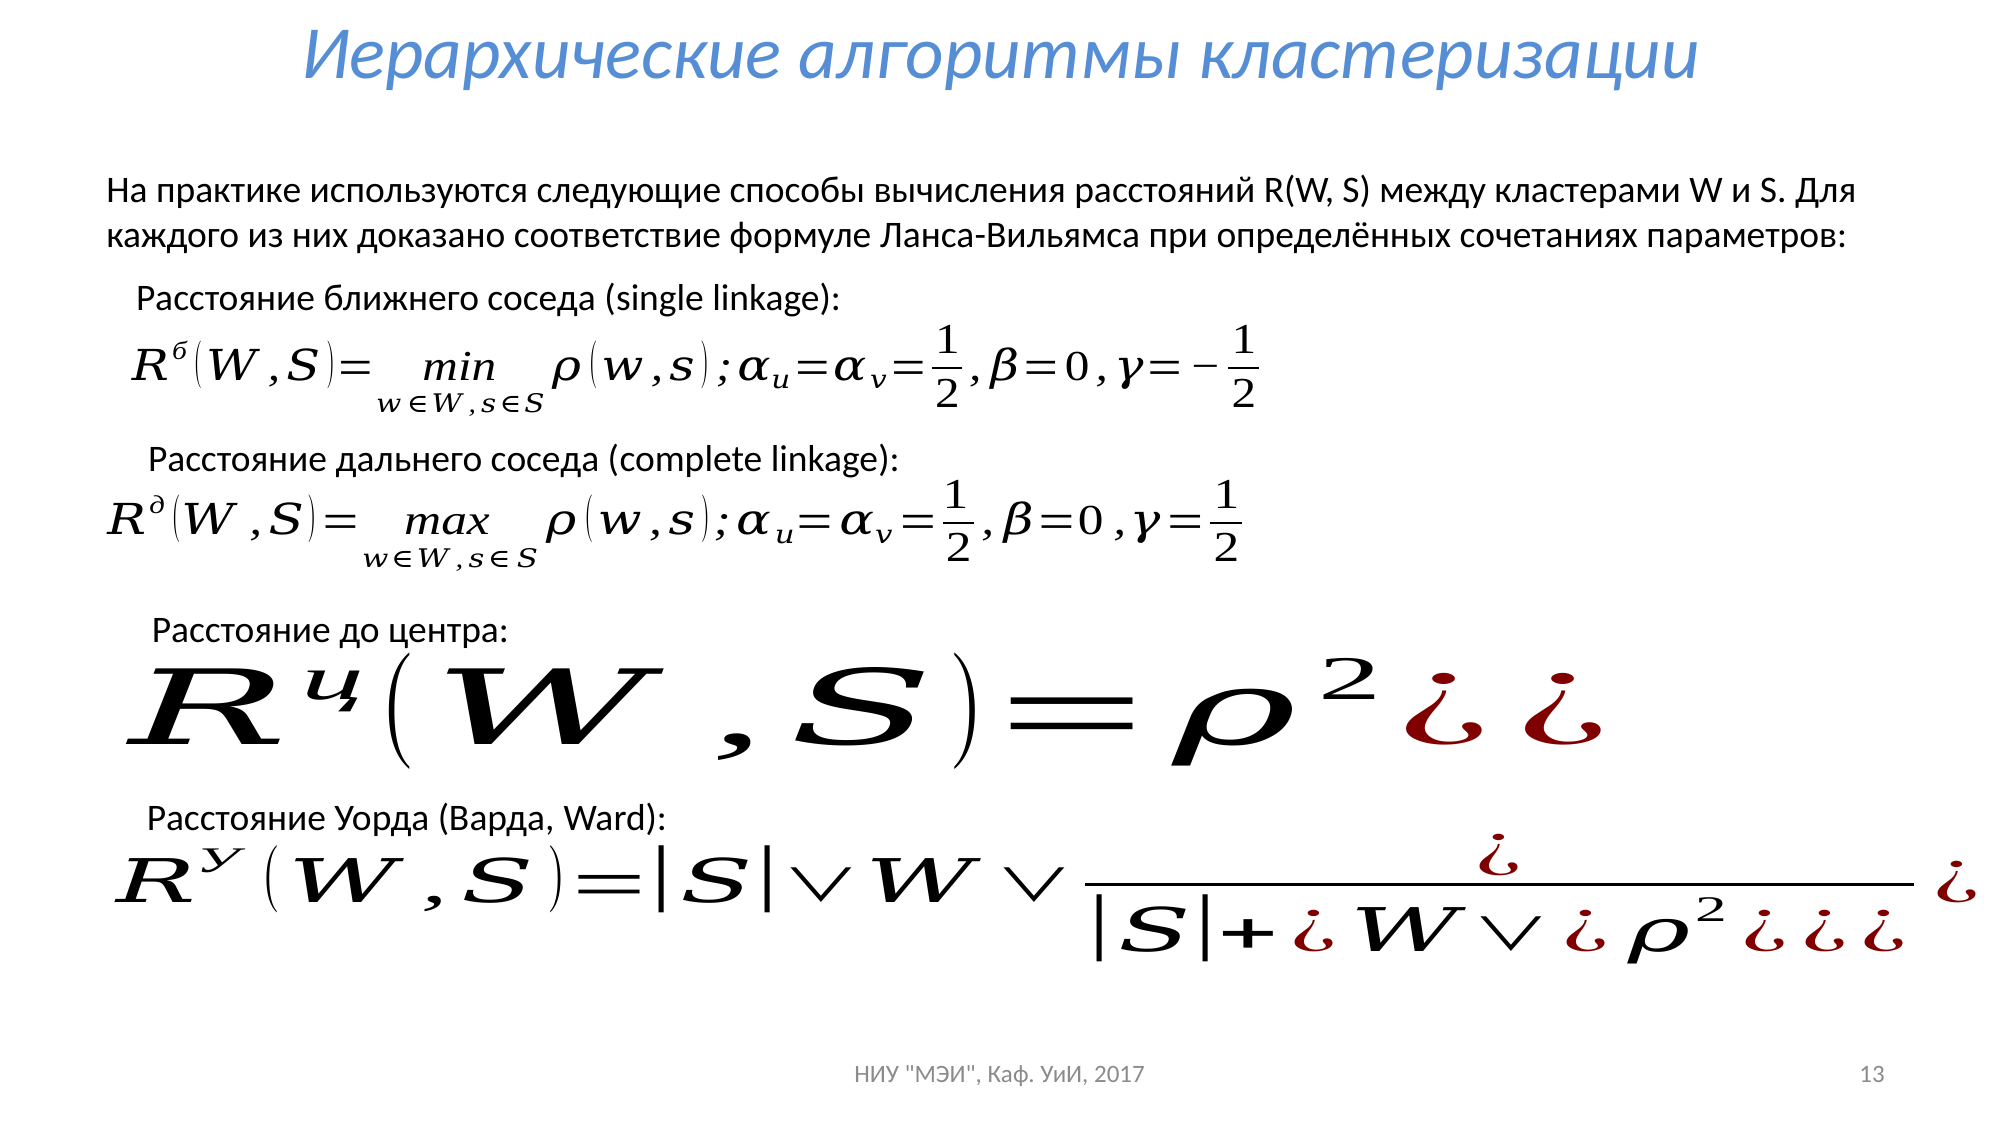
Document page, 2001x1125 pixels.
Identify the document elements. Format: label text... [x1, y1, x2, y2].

slide_number 13 [1433, 1042, 1900, 1103]
title Иерархические алгоритмы кластеризации [40, 1, 1962, 106]
text_box Расстояние до центра: [137, 598, 525, 658]
text_box На практике используются следующие способы вычисления расстояний R(W, S) между кластерами W и S. Для каждого из них доказано соответствие формуле Ланса-Вильямса при определённых сочетаниях параметров: [91, 157, 1890, 263]
text_box Расстояние ближнего соседа (single linkage): [121, 265, 856, 326]
text_box Расстояние дальнего соседа (complete linkage): [133, 427, 915, 487]
footer НИУ "МЭИ", Каф. УиИ, 2017 [683, 1042, 1317, 1103]
text_box Расстояние Уорда (Варда, Ward): [132, 785, 682, 845]
